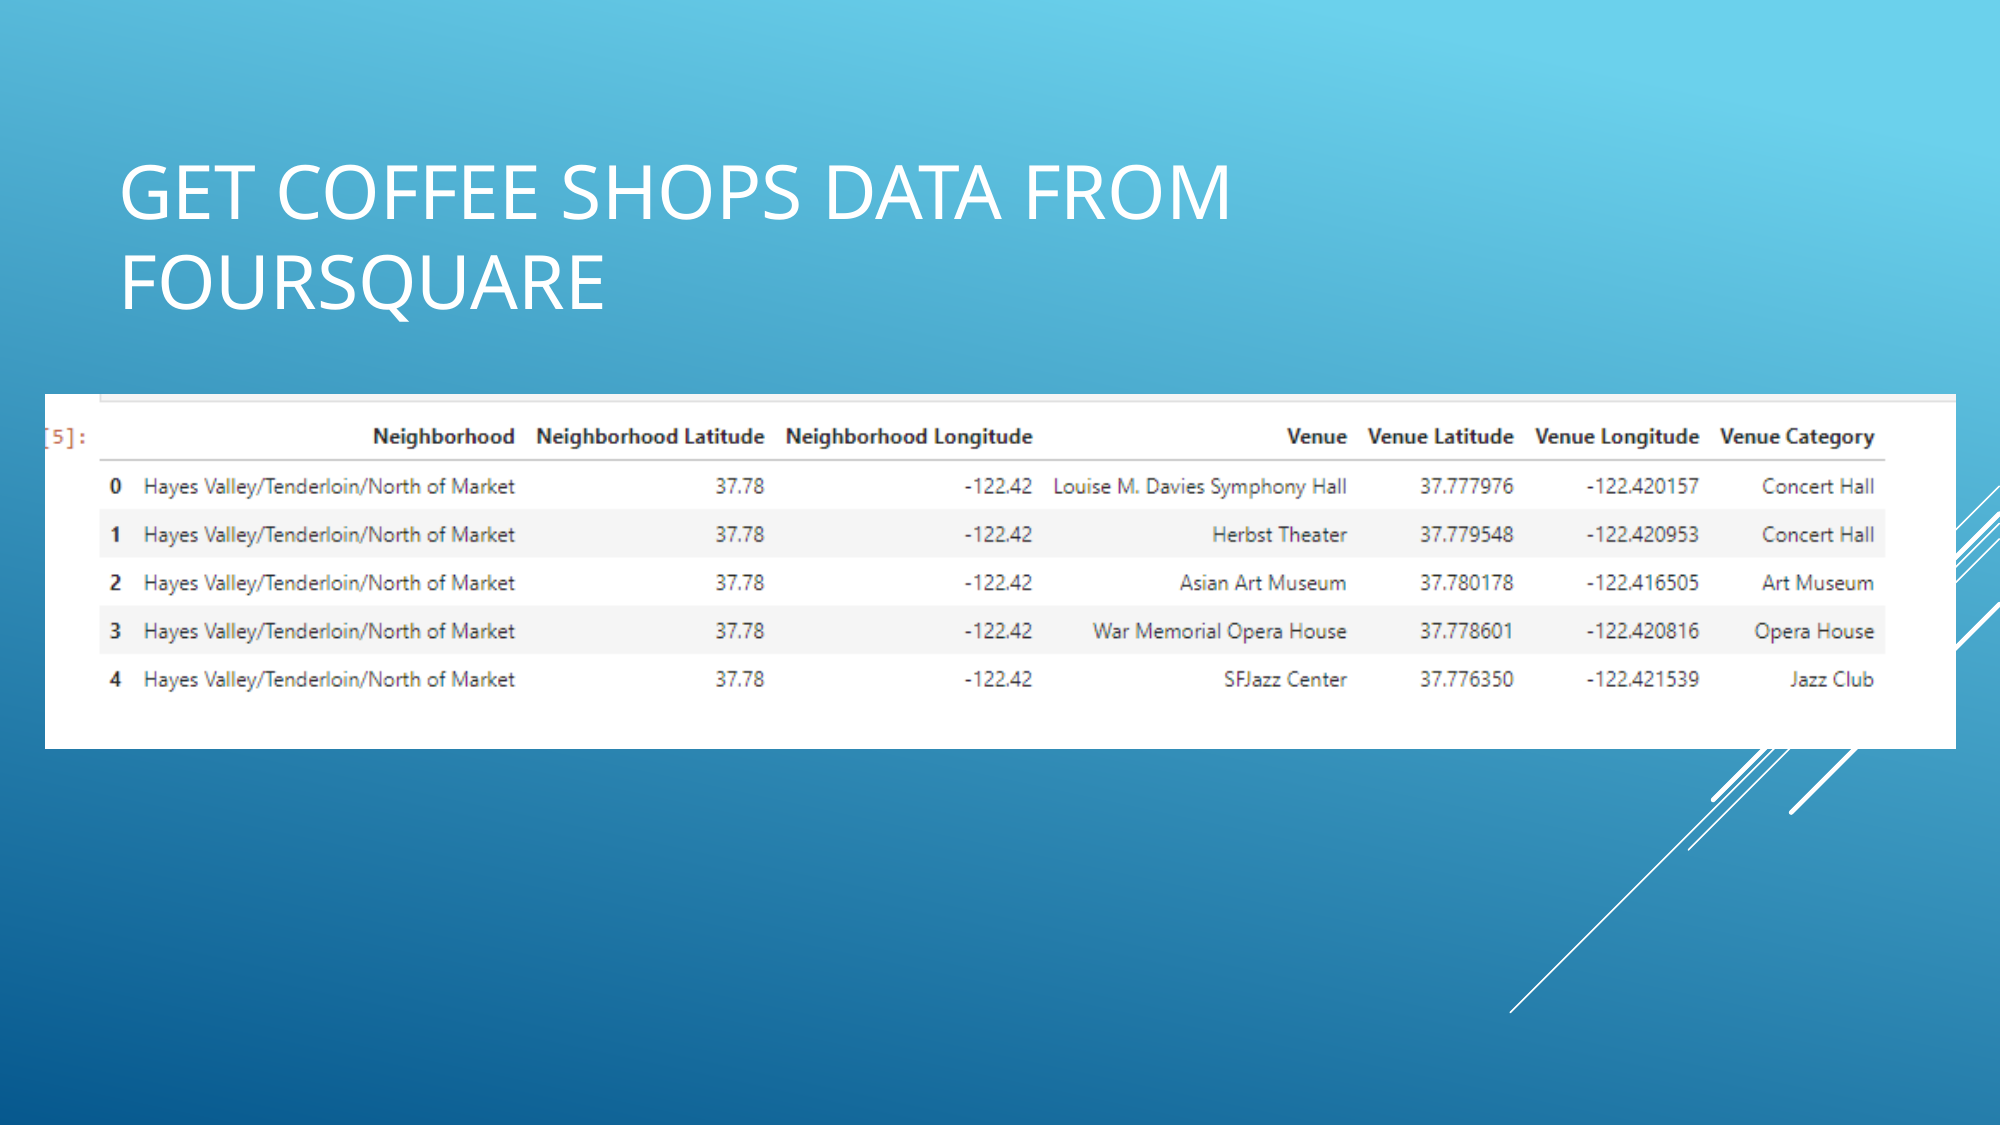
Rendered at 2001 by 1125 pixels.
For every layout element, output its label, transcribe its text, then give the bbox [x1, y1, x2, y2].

title Get coffee shops data from foursquare [103, 111, 1504, 359]
picture [45, 394, 1956, 749]
